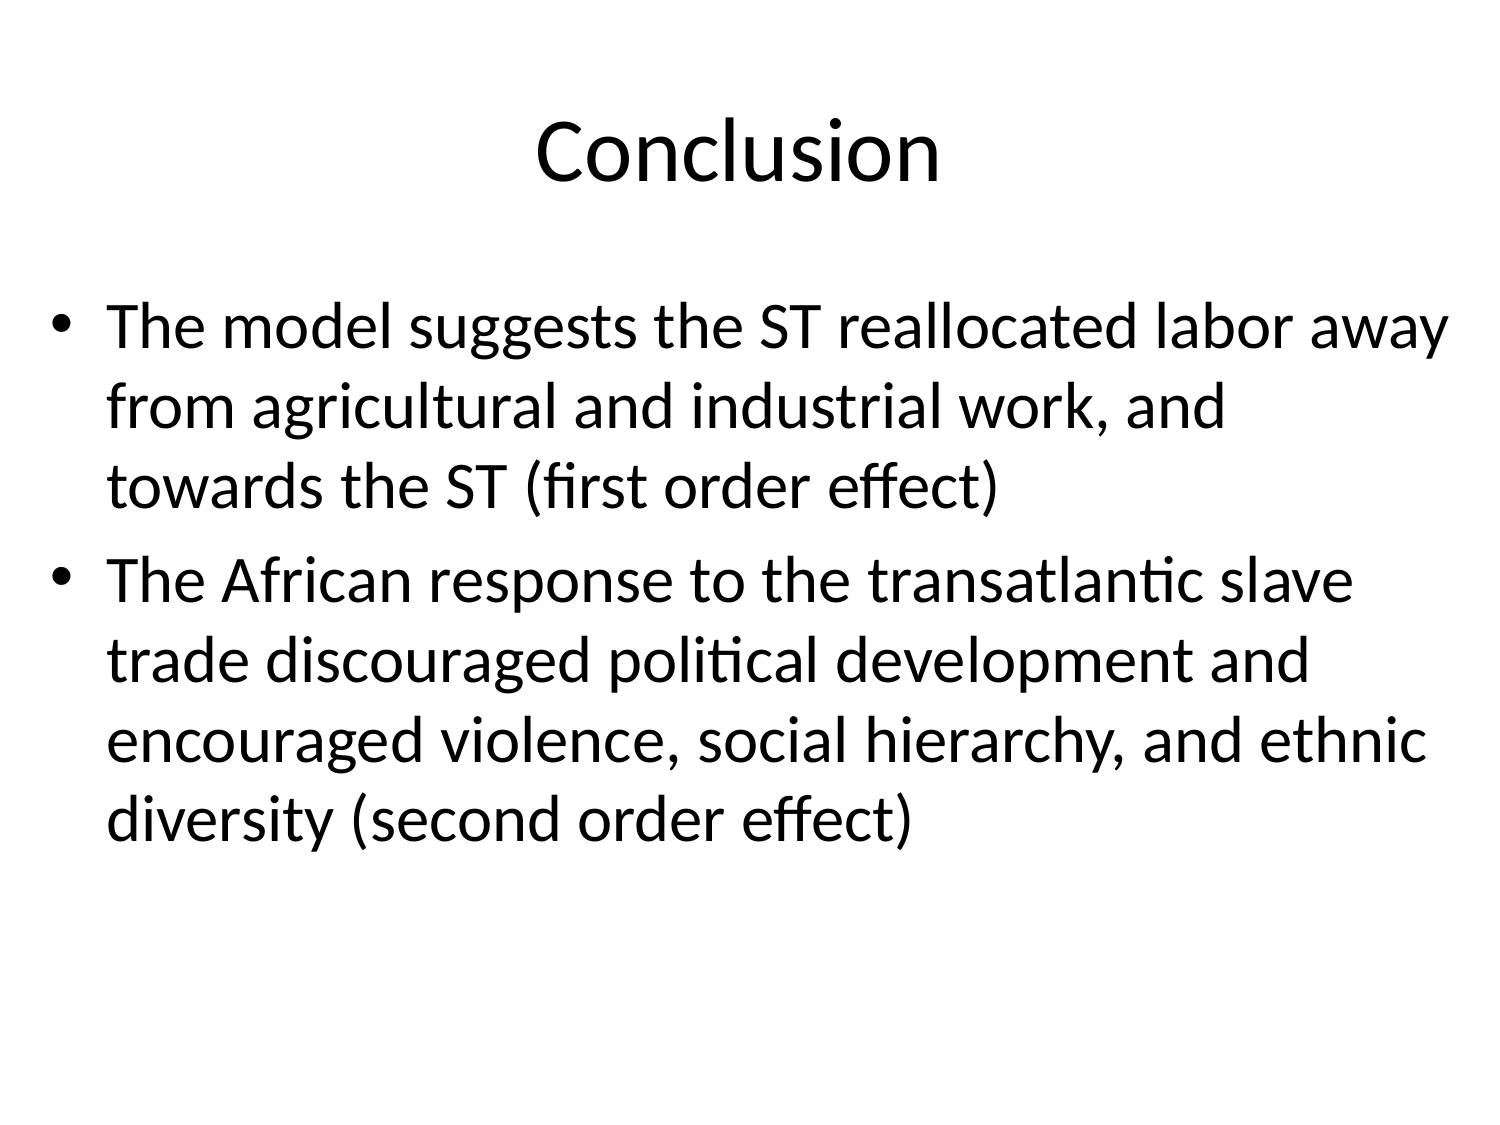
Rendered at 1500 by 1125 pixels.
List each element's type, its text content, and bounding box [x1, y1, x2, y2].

title Conclusion [75, 50, 1425, 240]
list The model suggests the ST reallocated labor away from agricultural and industrial work, and towards the ST (first order effect) The African response to the transatlantic slave trade discouraged political development and encouraged violence, social hierarchy, and ethnic diversity (second order effect) [34, 274, 1468, 1096]
